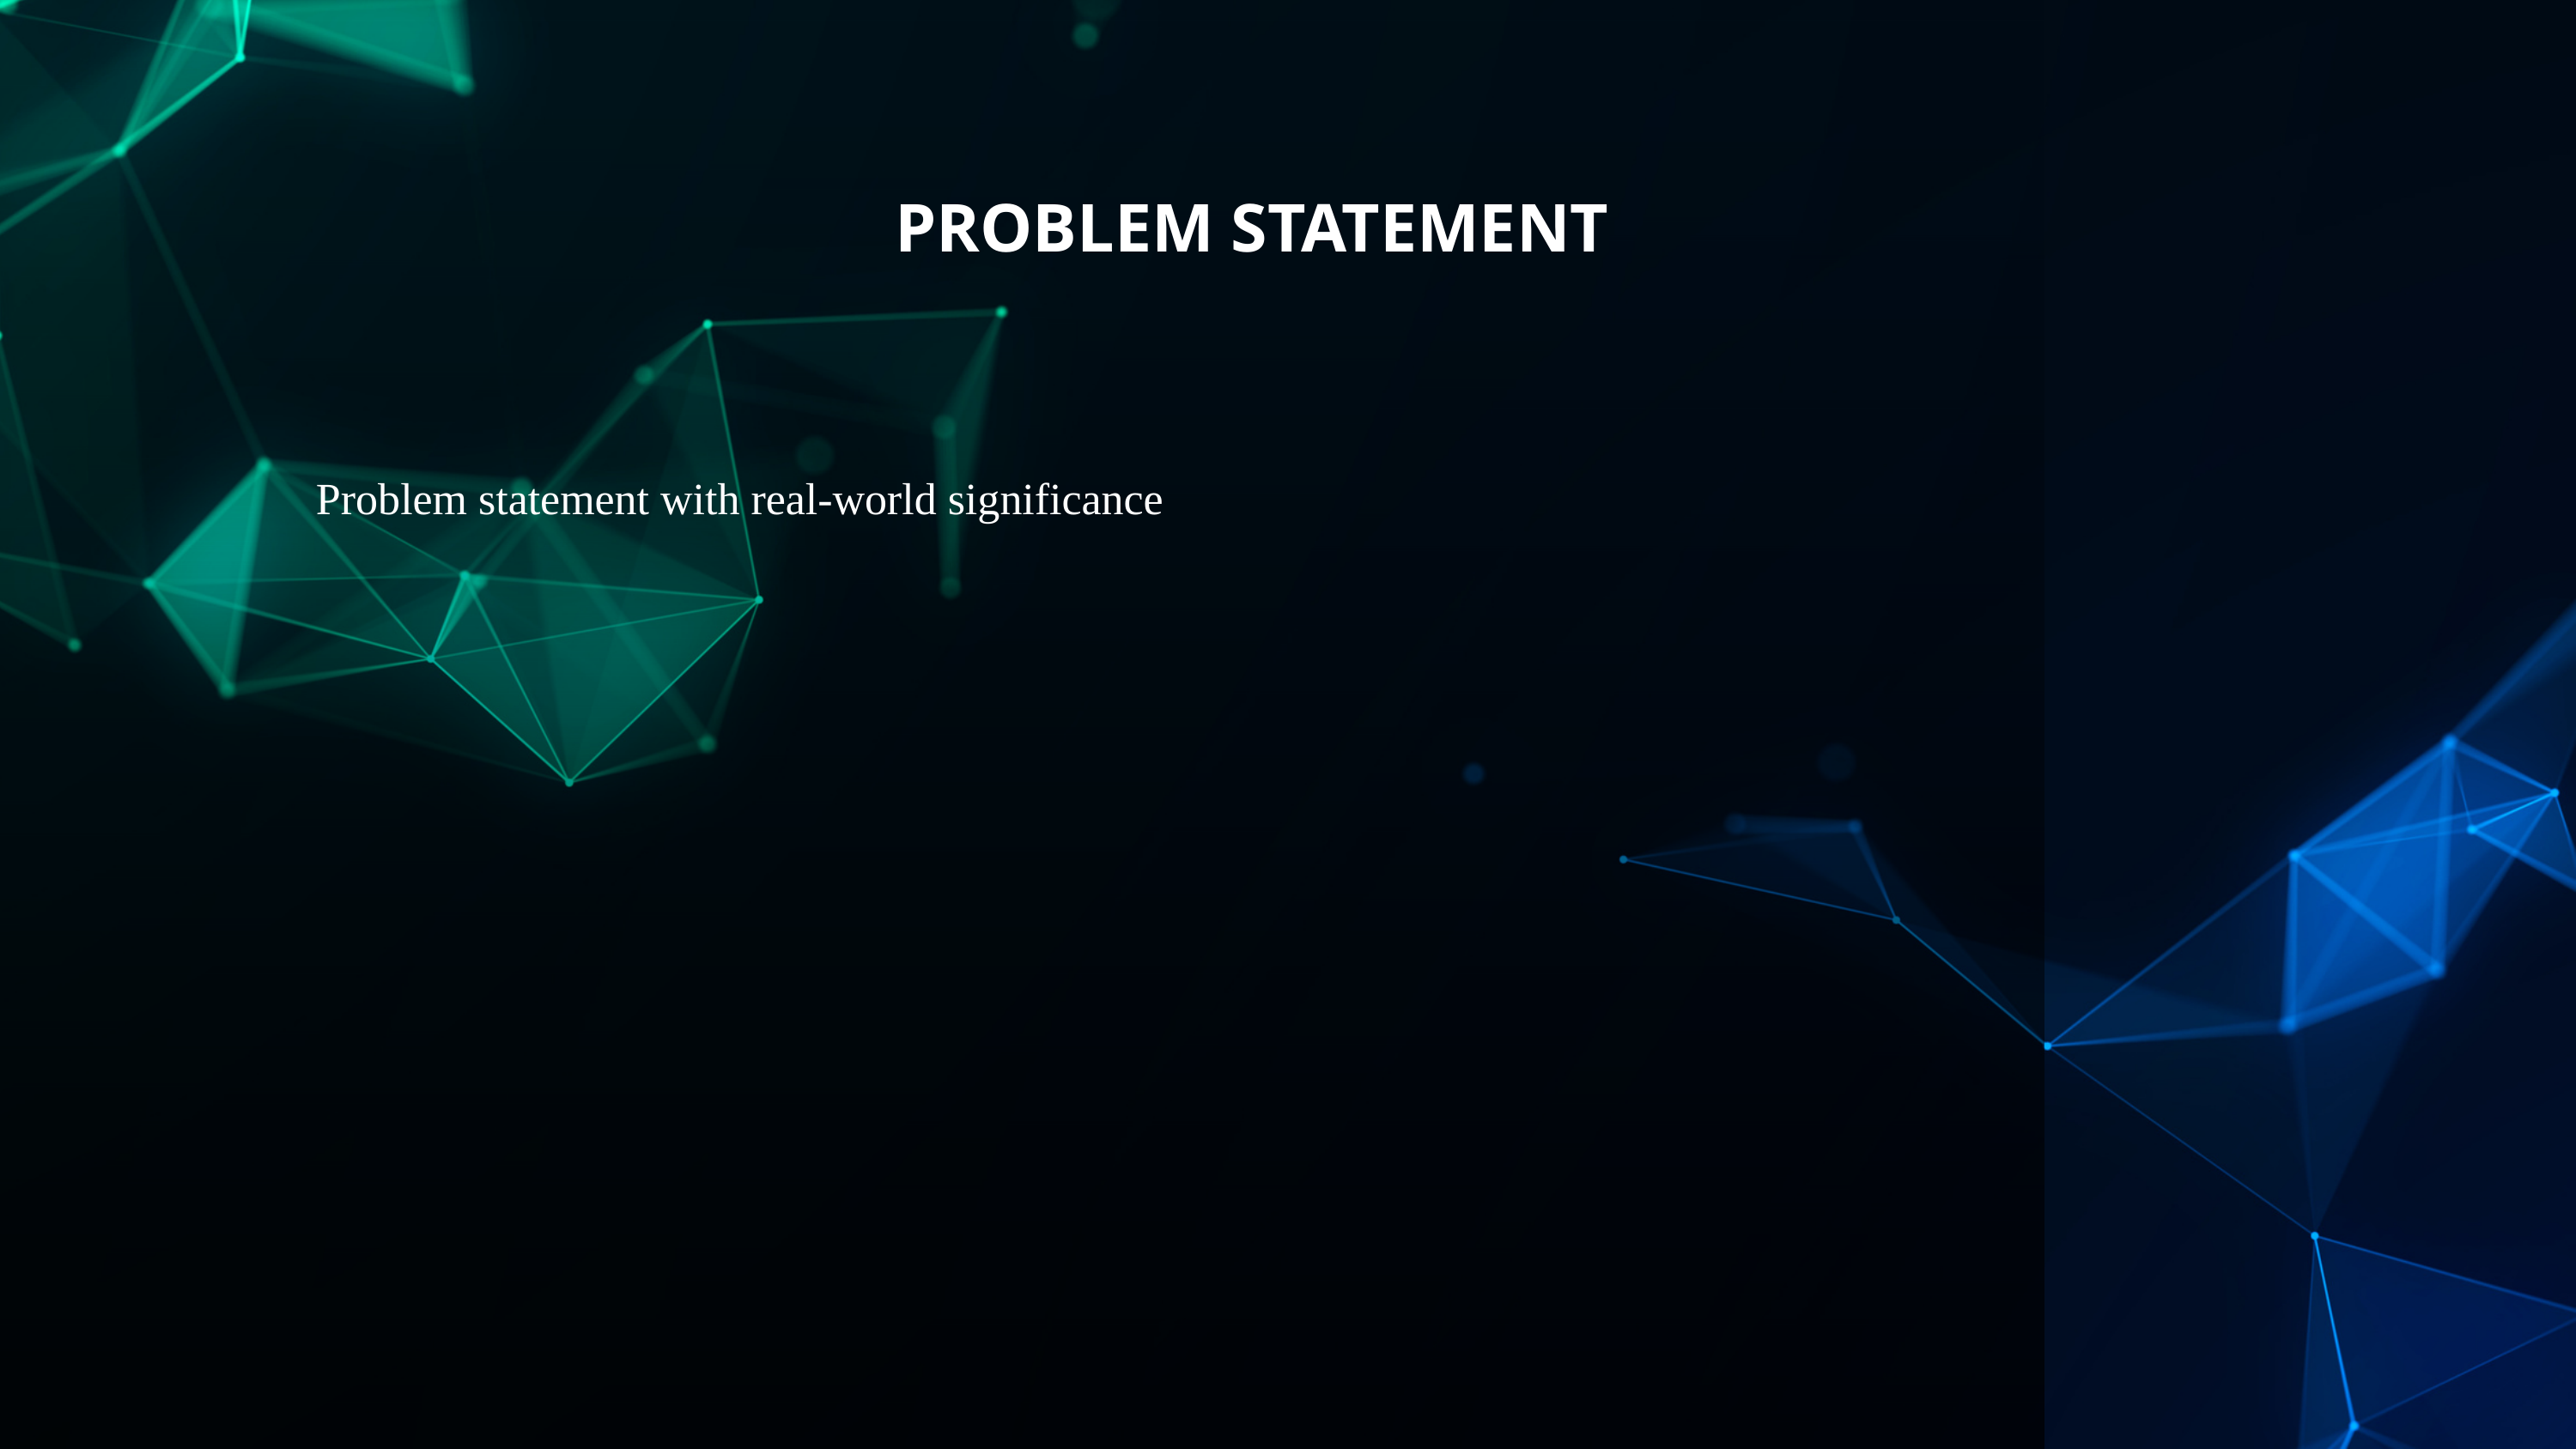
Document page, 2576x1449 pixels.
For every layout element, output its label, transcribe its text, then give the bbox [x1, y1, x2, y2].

text_box [0, 0, 2044, 1449]
text_box [2044, 0, 2576, 1449]
text_box Problem statement with real-world significance [315, 461, 2261, 1149]
text_box PROBLEM STATEMENT [895, 190, 1681, 265]
